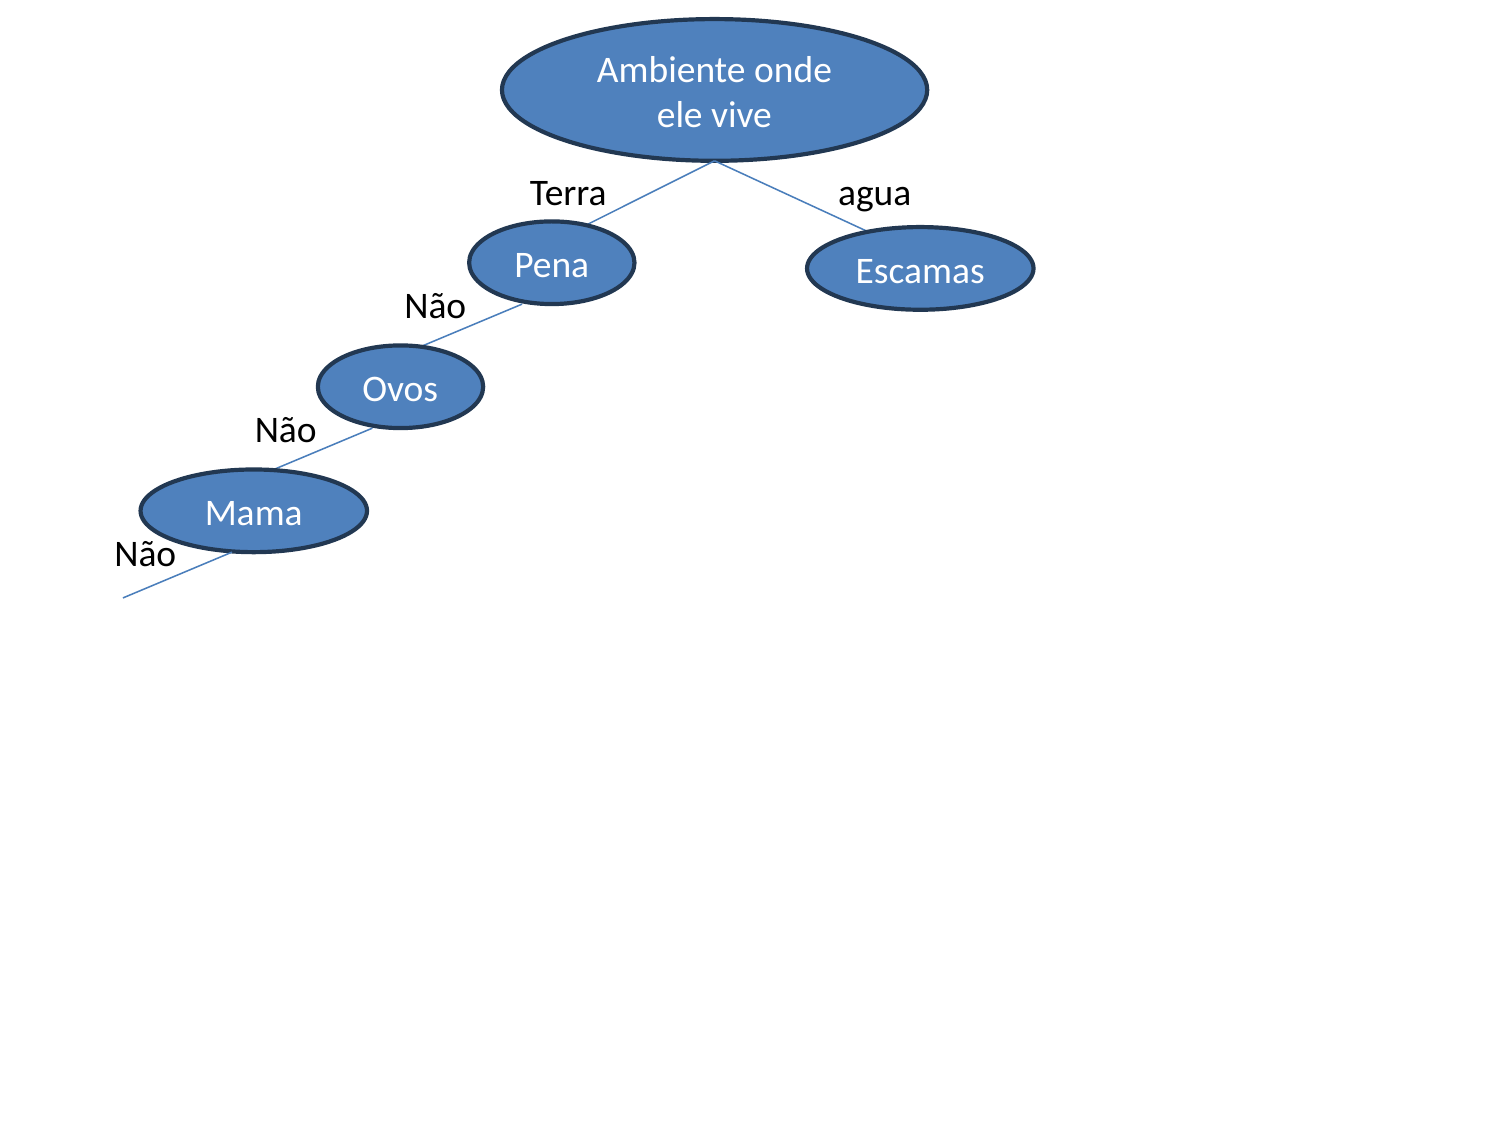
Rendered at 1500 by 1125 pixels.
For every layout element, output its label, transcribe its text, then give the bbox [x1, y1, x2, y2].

text_box agua [870, 160, 927, 221]
text_box Escamas [804, 224, 1036, 312]
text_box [263, 427, 373, 475]
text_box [122, 551, 233, 599]
text_box Terra [515, 160, 571, 221]
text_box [412, 303, 523, 350]
text_box Não [240, 397, 332, 458]
text_box Ambiente onde ele vive [499, 16, 930, 159]
text_box Pena [467, 219, 637, 307]
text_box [572, 160, 713, 232]
text_box Não [99, 521, 192, 582]
text_box Ovos [315, 343, 486, 431]
text_box Mama [138, 467, 370, 555]
text_box Não [389, 273, 482, 334]
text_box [714, 160, 869, 232]
